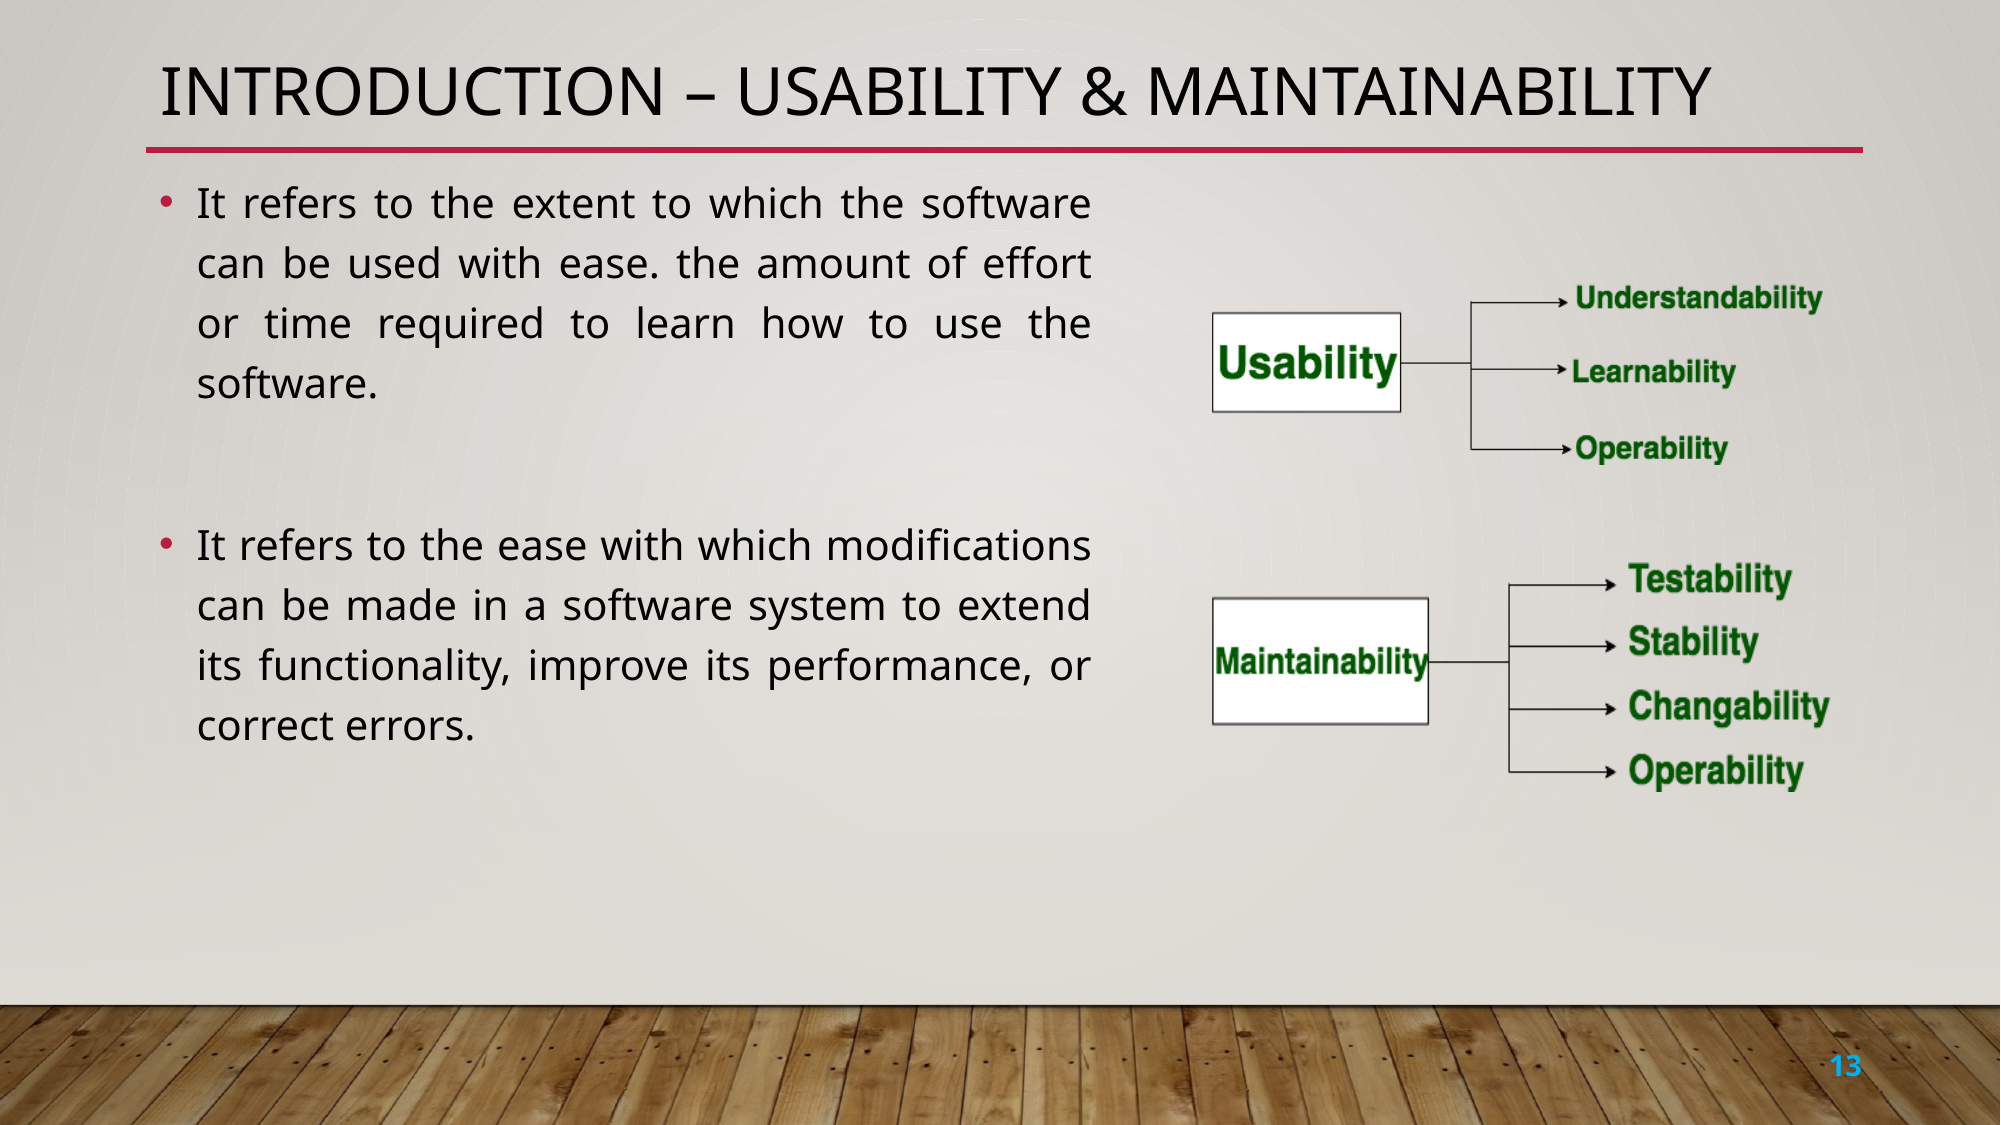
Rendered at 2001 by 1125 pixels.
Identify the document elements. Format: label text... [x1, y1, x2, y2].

picture [0, 1005, 2000, 1125]
title Introduction – usability & maintainability [145, 50, 1863, 142]
slide_number 13 [1766, 1039, 1878, 1094]
picture [1211, 275, 1844, 465]
list It refers to the extent to which the software can be used with ease. the amount of effort or time required to learn how to use the software. It refers to the ease with which modifications can be made in a software system to extend its functionality, improve its performance, or correct errors. [144, 158, 1108, 948]
picture [1211, 550, 1856, 792]
